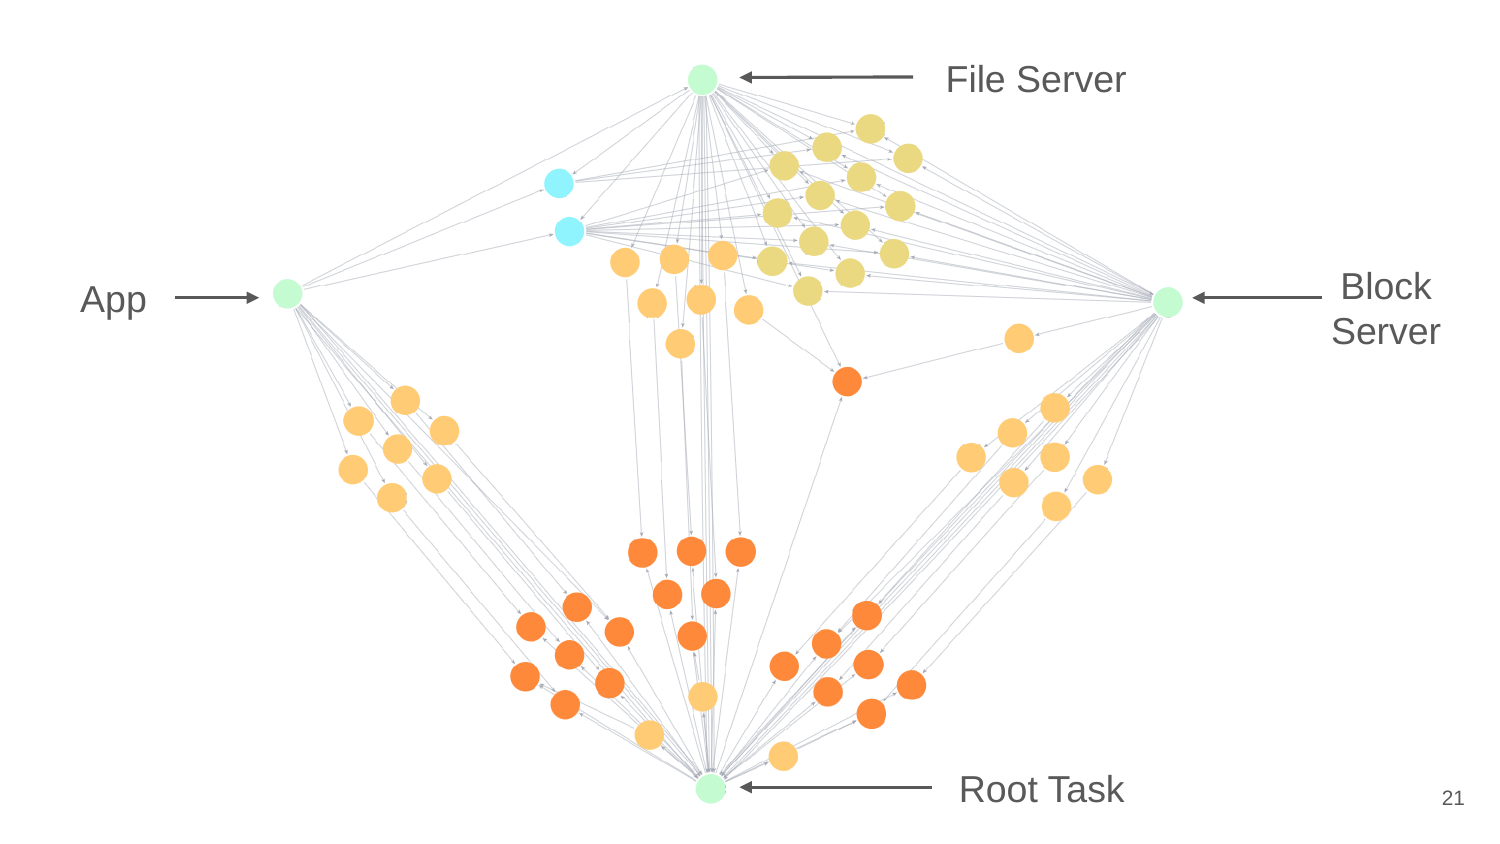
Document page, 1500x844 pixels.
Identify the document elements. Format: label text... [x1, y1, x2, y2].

slide_number ‹#› [1389, 764, 1480, 830]
picture [246, 42, 1207, 828]
text_box Block Server [1280, 247, 1492, 378]
text_box App [65, 260, 173, 336]
